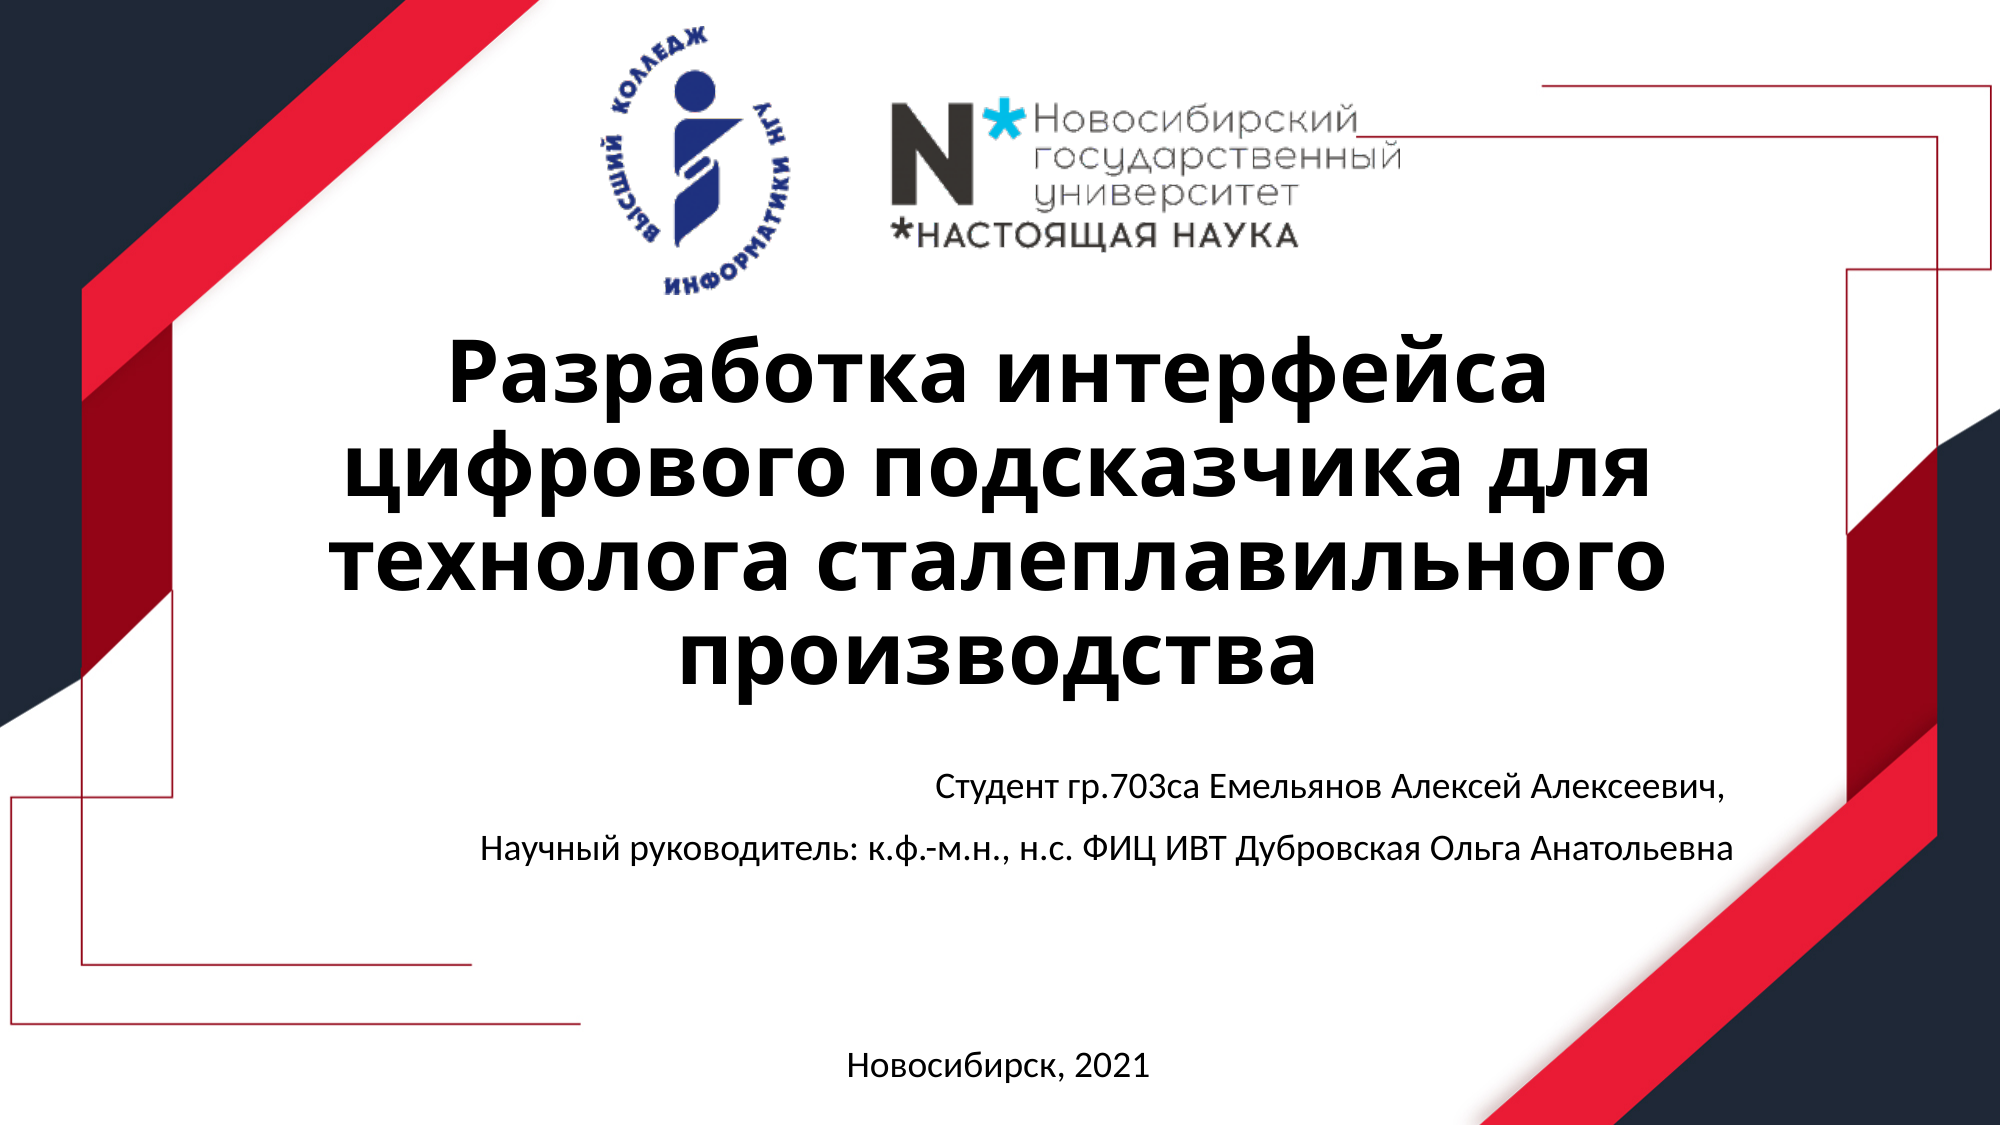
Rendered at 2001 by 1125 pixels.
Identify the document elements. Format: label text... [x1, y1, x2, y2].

subtitle Студент гр.703са Емельянов Алексей Алексеевич, Научный руководитель: к.ф.-м.н., н.с. ФИЦ ИВТ Дубровская Ольга Анатольевна [249, 759, 1750, 955]
picture [0, 0, 2000, 1125]
title Разработка интерфейса цифрового подсказчика для технолога сталеплавильного производства [248, 319, 1749, 712]
text_box Новосибирск, 2021 [831, 1032, 1166, 1093]
